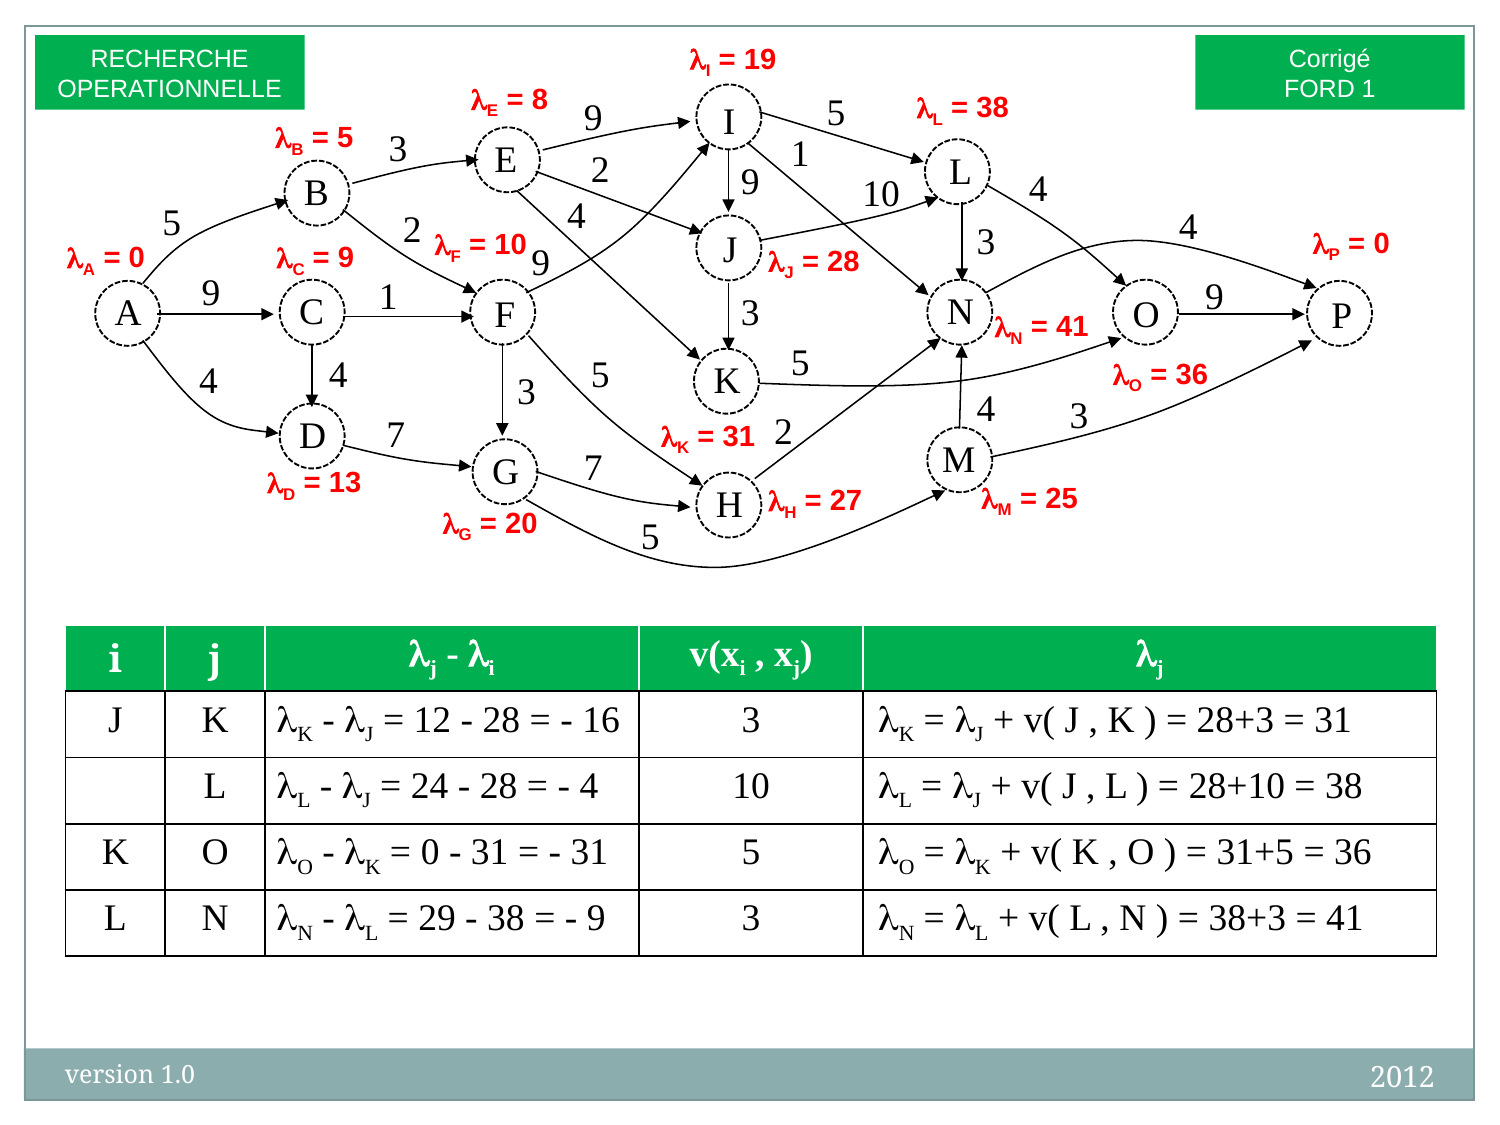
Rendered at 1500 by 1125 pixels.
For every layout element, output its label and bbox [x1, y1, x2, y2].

table_cell [266, 891, 638, 955]
table_cell [266, 692, 638, 757]
table_cell [66, 758, 164, 823]
table_header [166, 626, 264, 690]
table_cell [166, 825, 264, 889]
table_cell [864, 758, 1436, 823]
table_cell [864, 891, 1436, 955]
table_cell [640, 891, 862, 955]
table_cell [66, 692, 164, 757]
text_box [35, 35, 305, 110]
table_cell [166, 758, 264, 823]
table_cell [640, 758, 862, 823]
table_cell [166, 692, 264, 757]
table_cell [266, 758, 638, 823]
table_cell [864, 825, 1436, 889]
table_cell [166, 891, 264, 955]
table_cell [66, 825, 164, 889]
table_header [864, 626, 1436, 690]
table_cell [66, 891, 164, 955]
text_box [1195, 35, 1465, 110]
table_header [266, 626, 638, 690]
table_cell [640, 825, 862, 889]
text_box [45, 32, 1389, 569]
table_header [640, 626, 862, 690]
table_cell [640, 692, 862, 757]
text_box [1290, 217, 1412, 272]
footer [50, 1051, 638, 1112]
table_cell [864, 692, 1436, 757]
table_cell [266, 825, 638, 889]
slide_number [950, 1050, 1450, 1111]
text_box [902, 81, 1024, 136]
table_header [66, 626, 164, 690]
